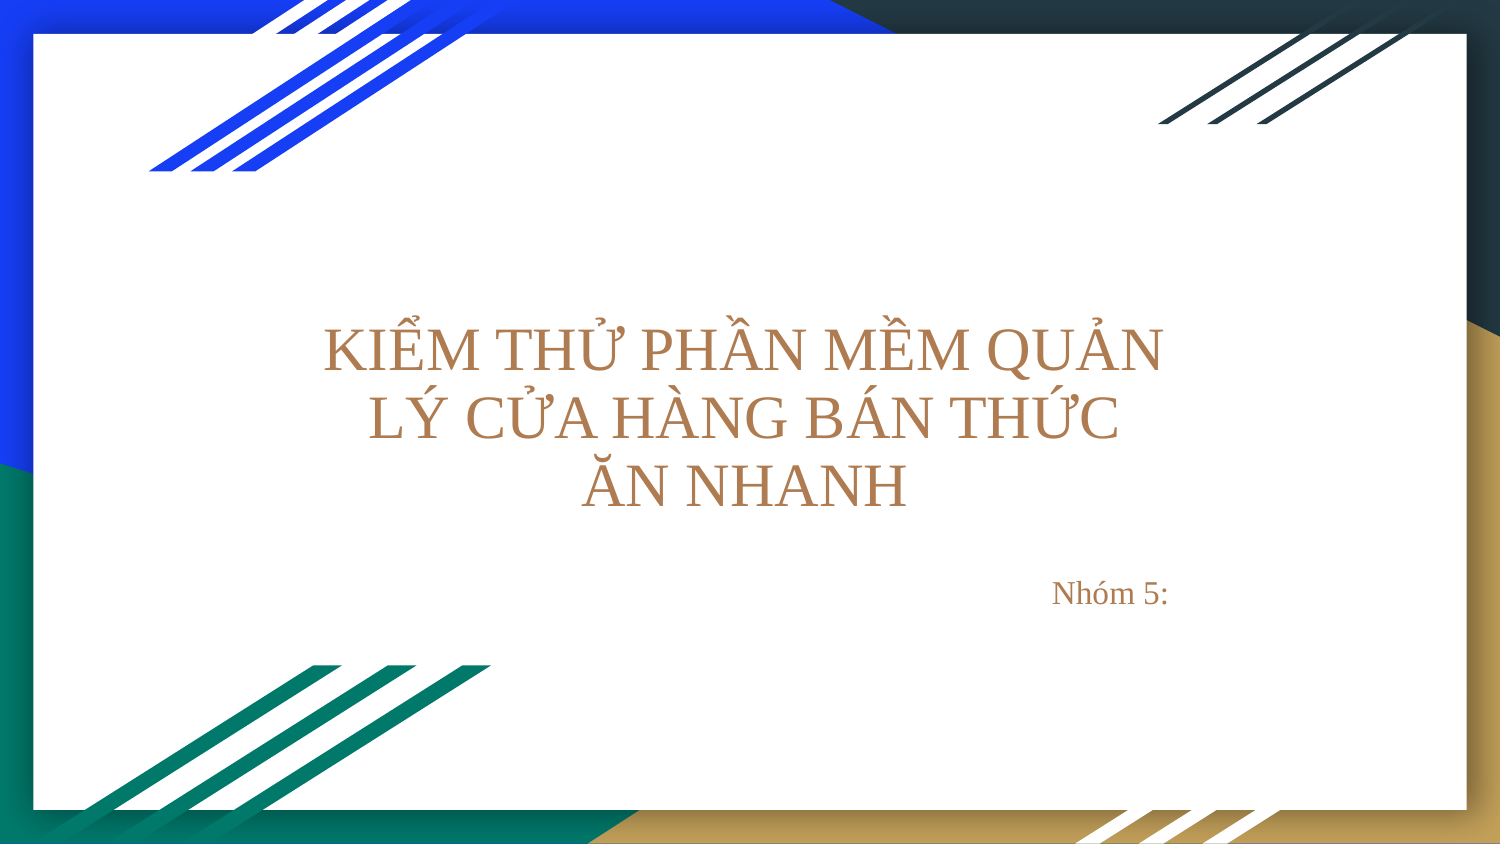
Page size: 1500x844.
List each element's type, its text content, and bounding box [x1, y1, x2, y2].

title KIỂM THỬ PHẦN MỀM QUẢN LÝ CỬA HÀNG BÁN THỨC ĂN NHANH [304, 298, 1185, 537]
subtitle Nhóm 5: [304, 559, 1185, 646]
